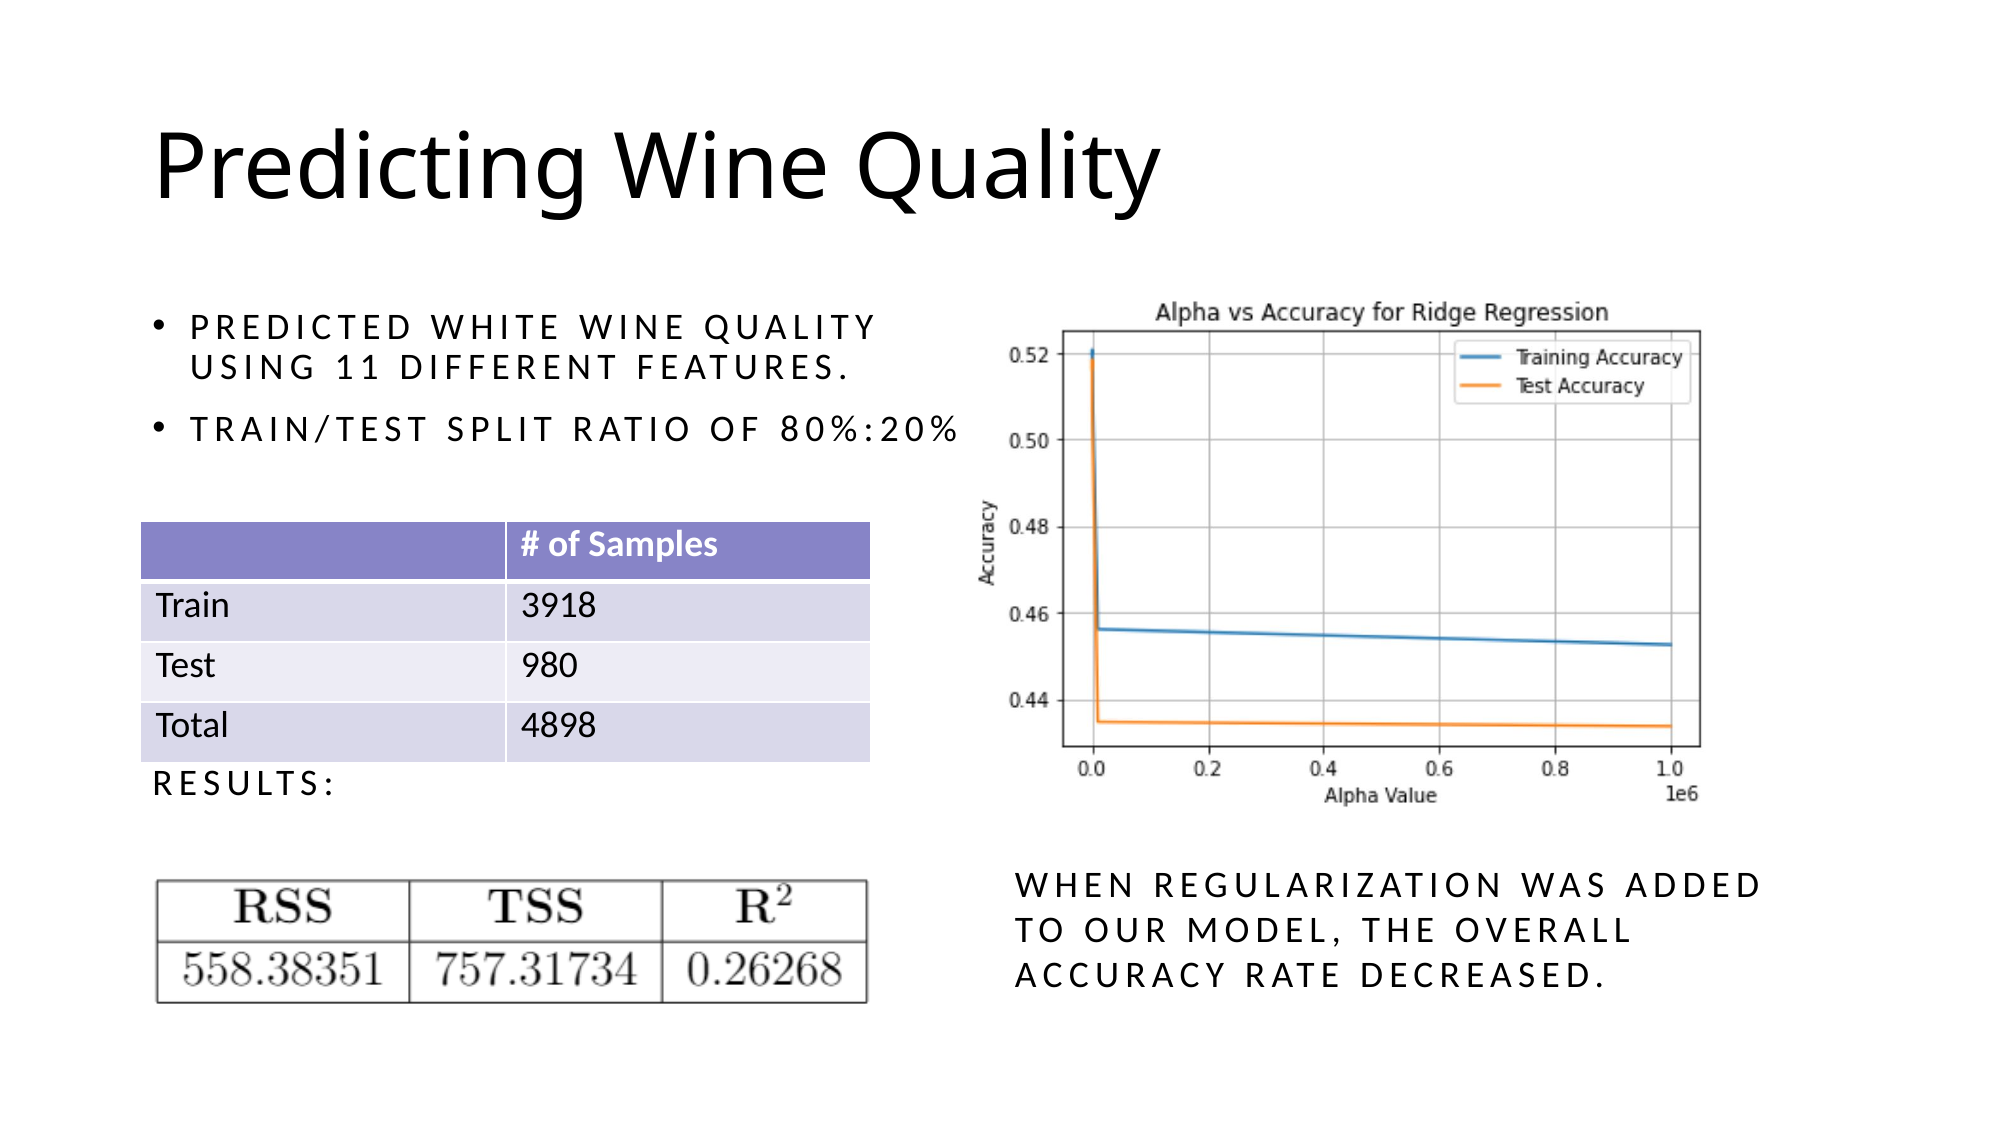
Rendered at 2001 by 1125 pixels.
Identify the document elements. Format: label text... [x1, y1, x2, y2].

table_cell 980 [507, 643, 870, 701]
title Predicting Wine Quality [137, 59, 1863, 278]
table_header # of Samples [507, 522, 870, 579]
table_cell Total [141, 703, 505, 762]
text_box WHEN REGULARIZATION WAS ADDED TO OUR MODEL, THE OVERALL ACCURACY RATE DECREASED. [999, 852, 1802, 1003]
table_header [141, 522, 505, 579]
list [965, 300, 1766, 808]
table_cell Train [141, 584, 505, 641]
picture [104, 852, 907, 1023]
table_cell 3918 [507, 584, 870, 641]
table_cell Test [141, 643, 505, 701]
table_cell 4898 [507, 703, 870, 762]
list PREDICTED WHITE WINE QUALITY USING 11 DIFFERENT FEATURES. TRAIN/TEST SPLIT RATIO OF 80%:20% RESULTS: [137, 299, 988, 1014]
